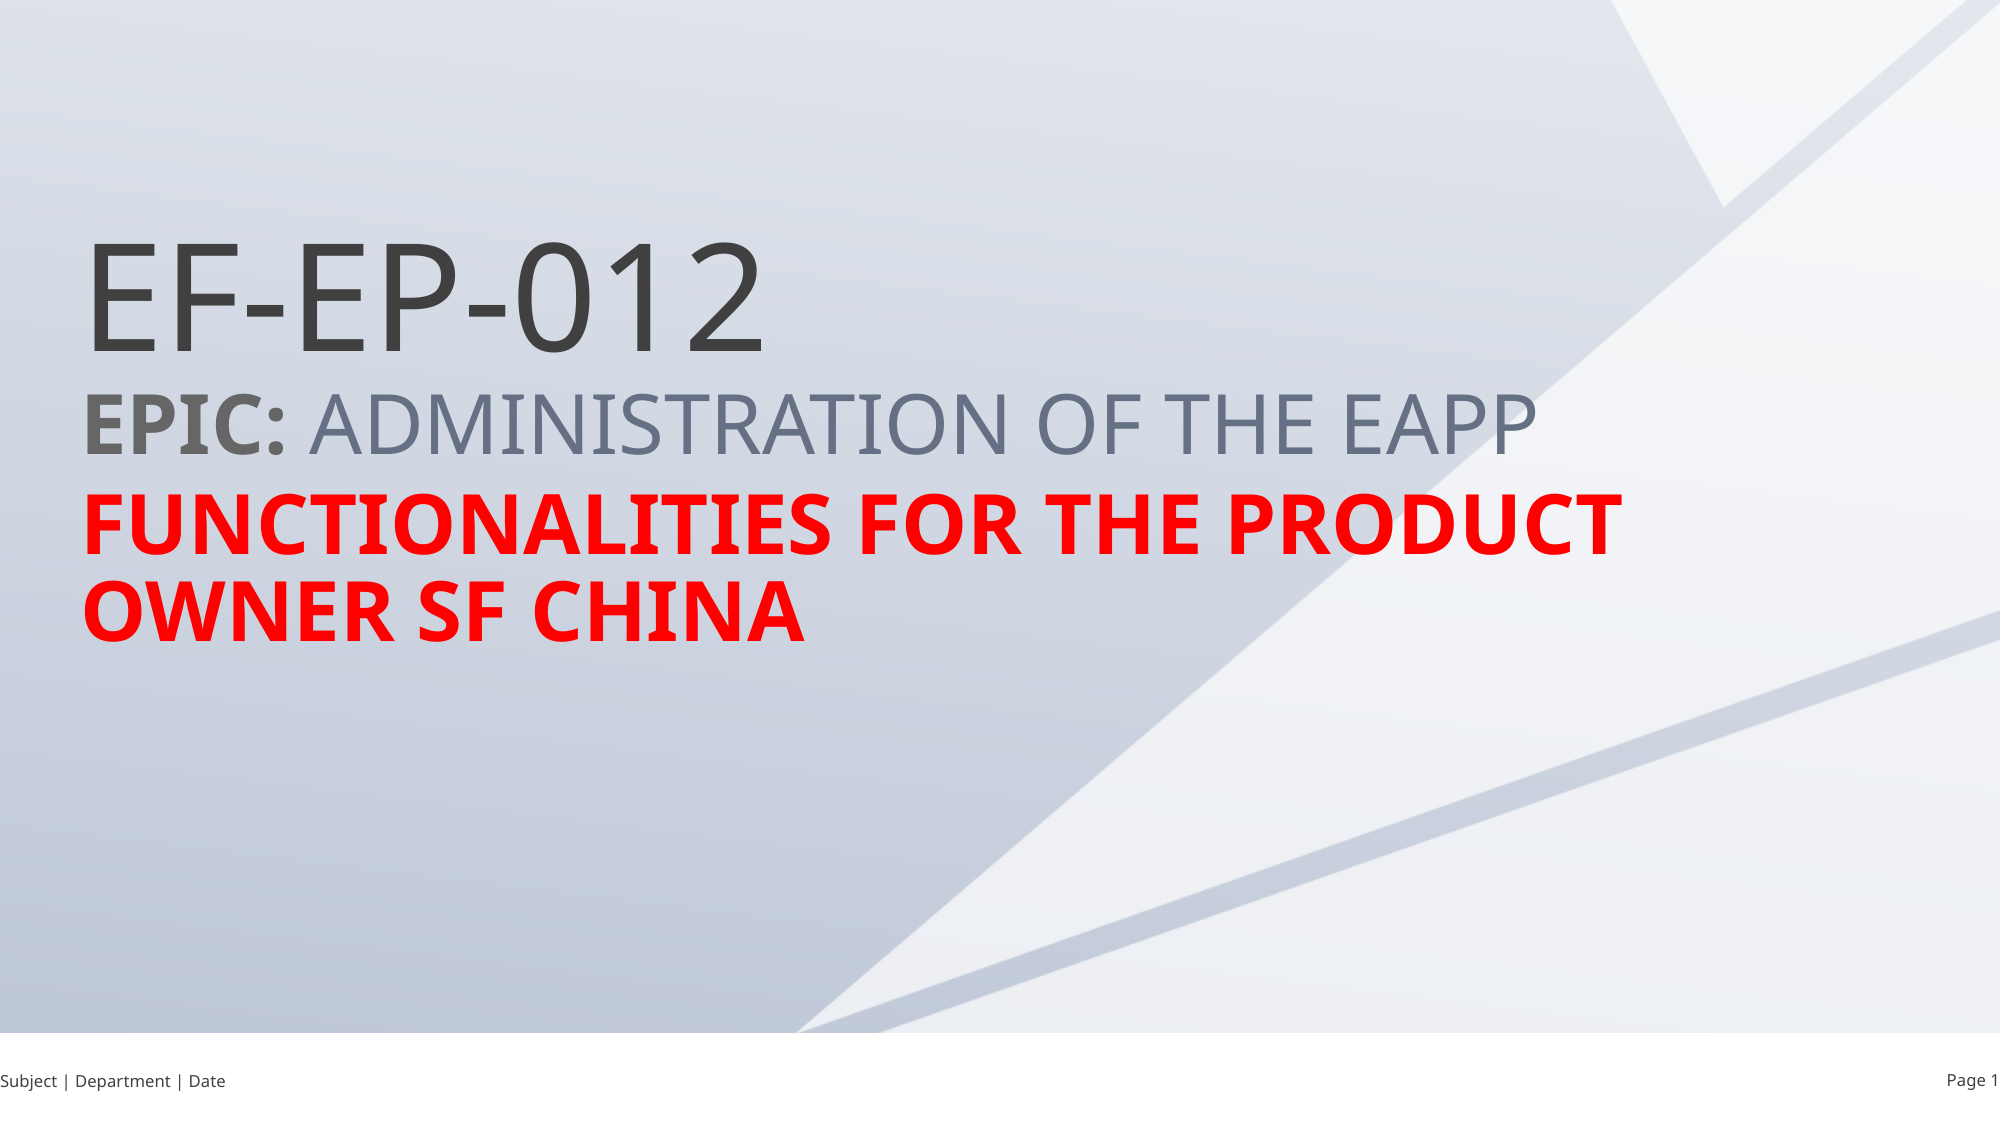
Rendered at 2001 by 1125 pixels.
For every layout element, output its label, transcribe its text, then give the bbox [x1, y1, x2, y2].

list EPIC: Administration of the eApp Functionalities for the product owner SF China [80, 383, 1922, 662]
footer Subject | Department | Date [0, 1053, 1617, 1109]
text_box [795, 1033, 2000, 1039]
text_box [795, 0, 2000, 200]
slide_number Page 1 [1814, 1053, 2000, 1109]
list EF-EP-012 [80, 231, 804, 383]
